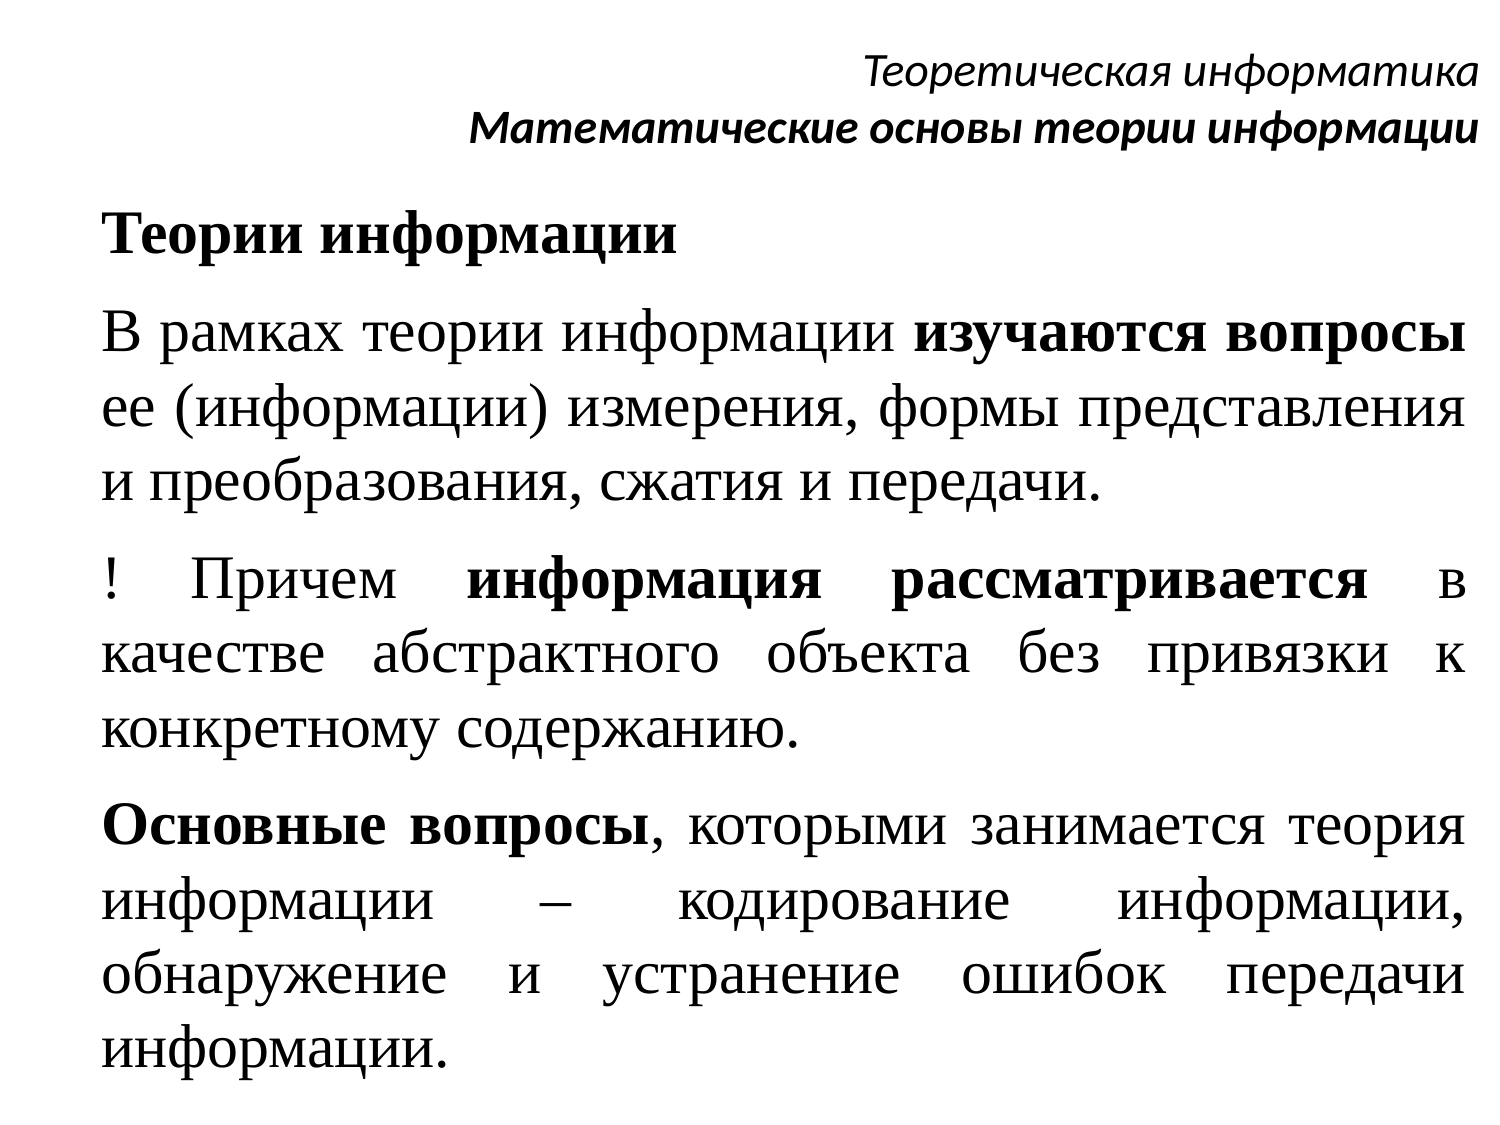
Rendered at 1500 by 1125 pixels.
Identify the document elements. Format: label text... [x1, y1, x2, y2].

title Теоретическая информатика Математические основы теории информации [145, 30, 1496, 161]
list Теории информации В рамках теории информации изучаются вопросы ее (информации) измерения, формы представления и преобразования, сжатия и передачи. ! Причем информация рассматривается в качестве абстрактного объекта без привязки к конкретному содержанию. Основные вопросы, которыми занимается теория информации – кодирование информации, обнаружение и устранение ошибок передачи информации. [29, 184, 1483, 1106]
